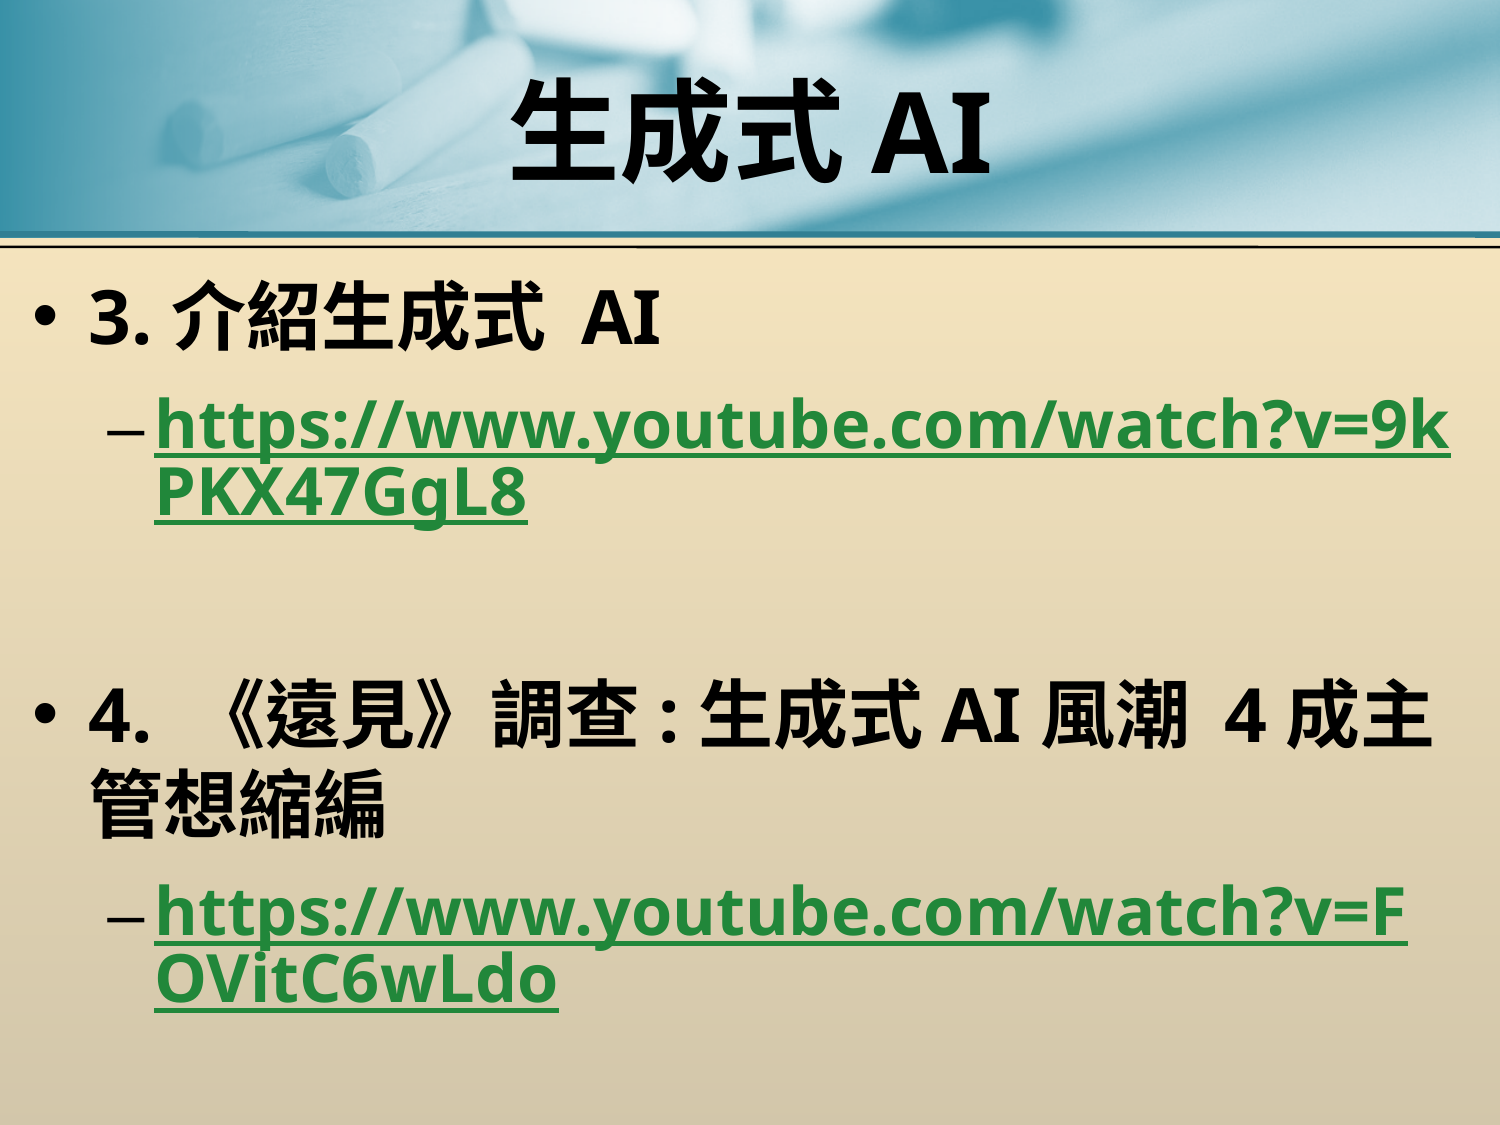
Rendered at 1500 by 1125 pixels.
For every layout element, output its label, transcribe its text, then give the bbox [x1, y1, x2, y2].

list 3.介紹生成式 AI https://www.youtube.com/watch?v=9kPKX47GgL8 4. 《遠見》調查:生成式AI風潮 4成主管想縮編 https://www.youtube.com/watch?v=FOVitC6wLdo [17, 262, 1471, 1100]
title 生成式AI [75, 24, 1425, 233]
